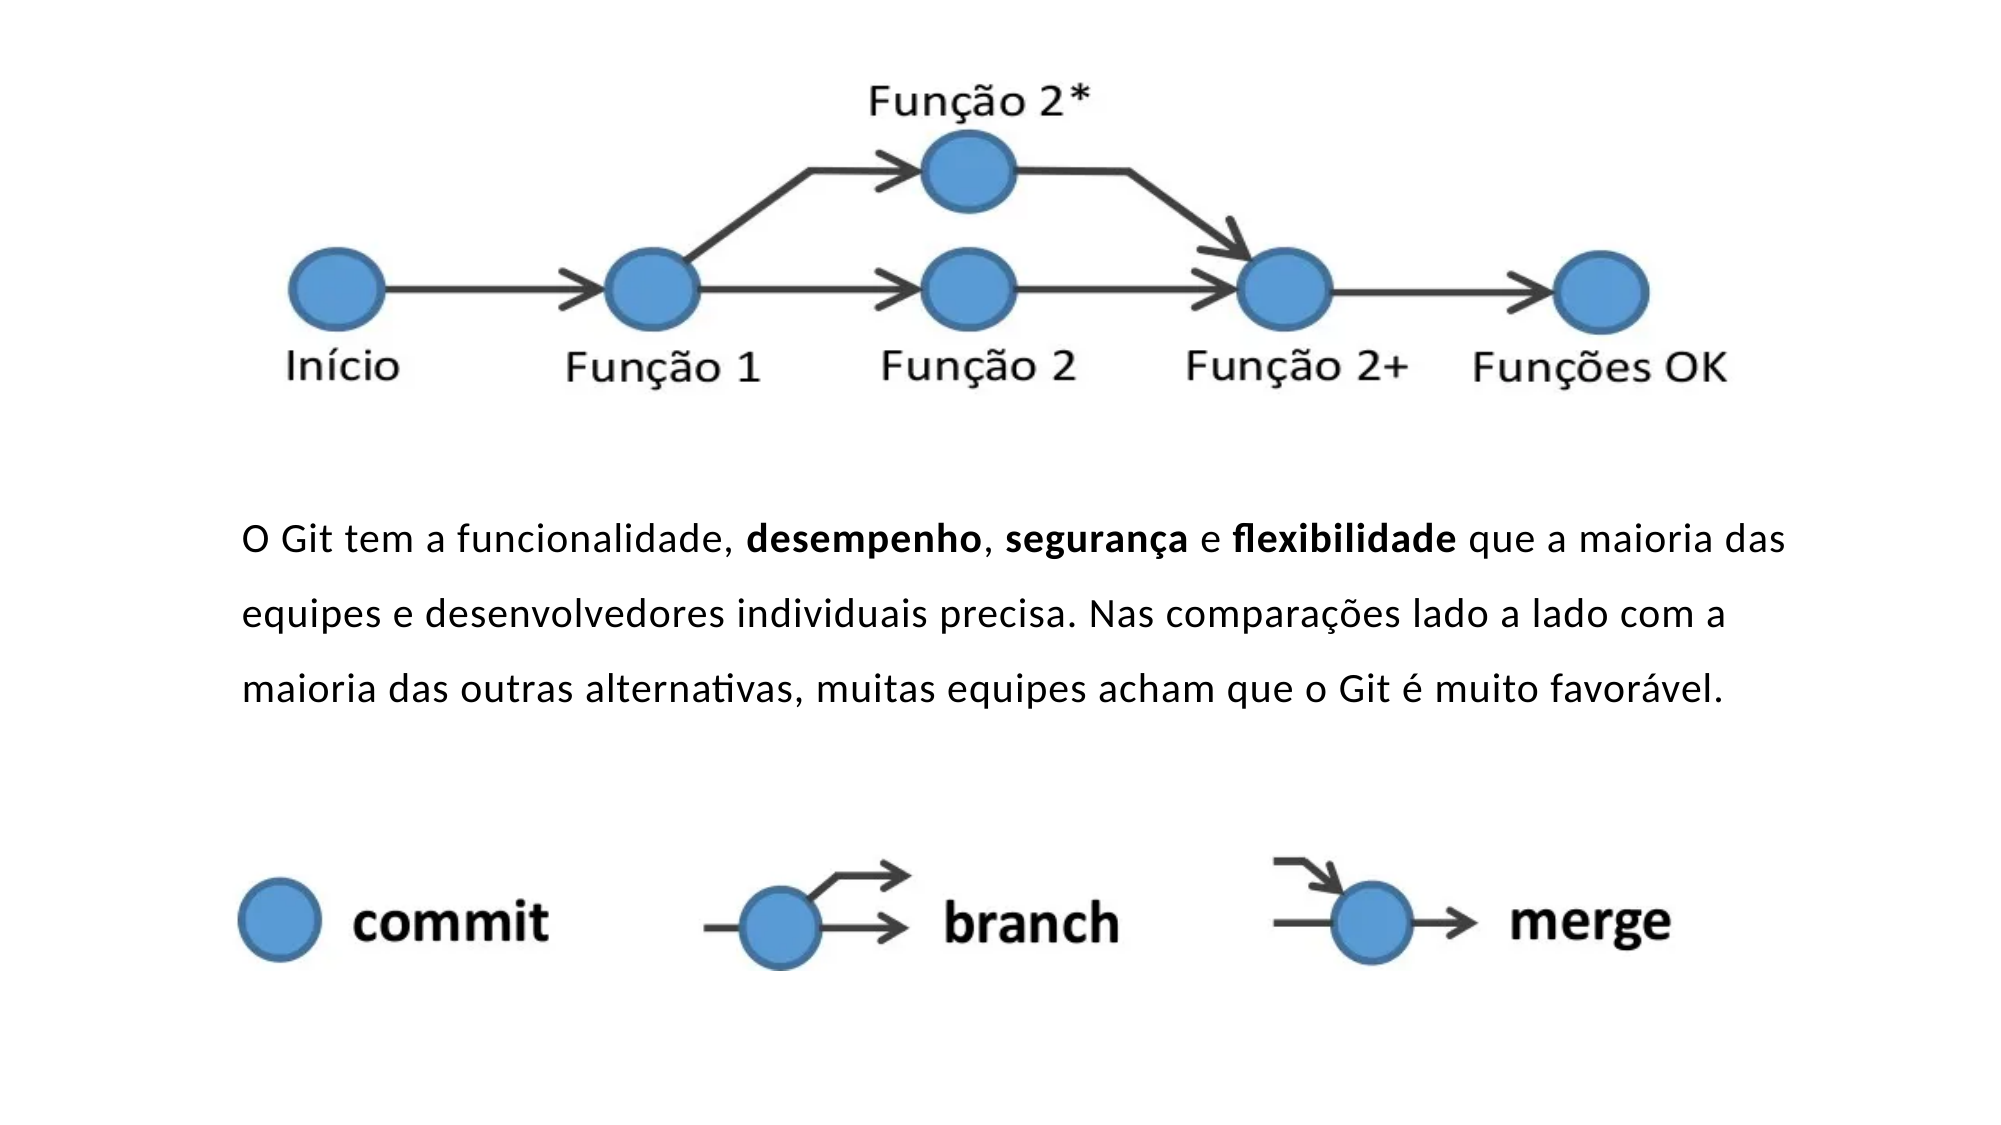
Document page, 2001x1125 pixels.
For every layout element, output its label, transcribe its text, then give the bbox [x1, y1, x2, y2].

picture [227, 853, 1676, 971]
picture [254, 72, 1749, 396]
text_box O Git tem a funcionalidade, desempenho, segurança e flexibilidade que a maioria das equipes e desenvolvedores individuais precisa. Nas comparações lado a lado com a maioria das outras alternativas, muitas equipes acham que o Git é muito favorável. [227, 478, 1828, 719]
